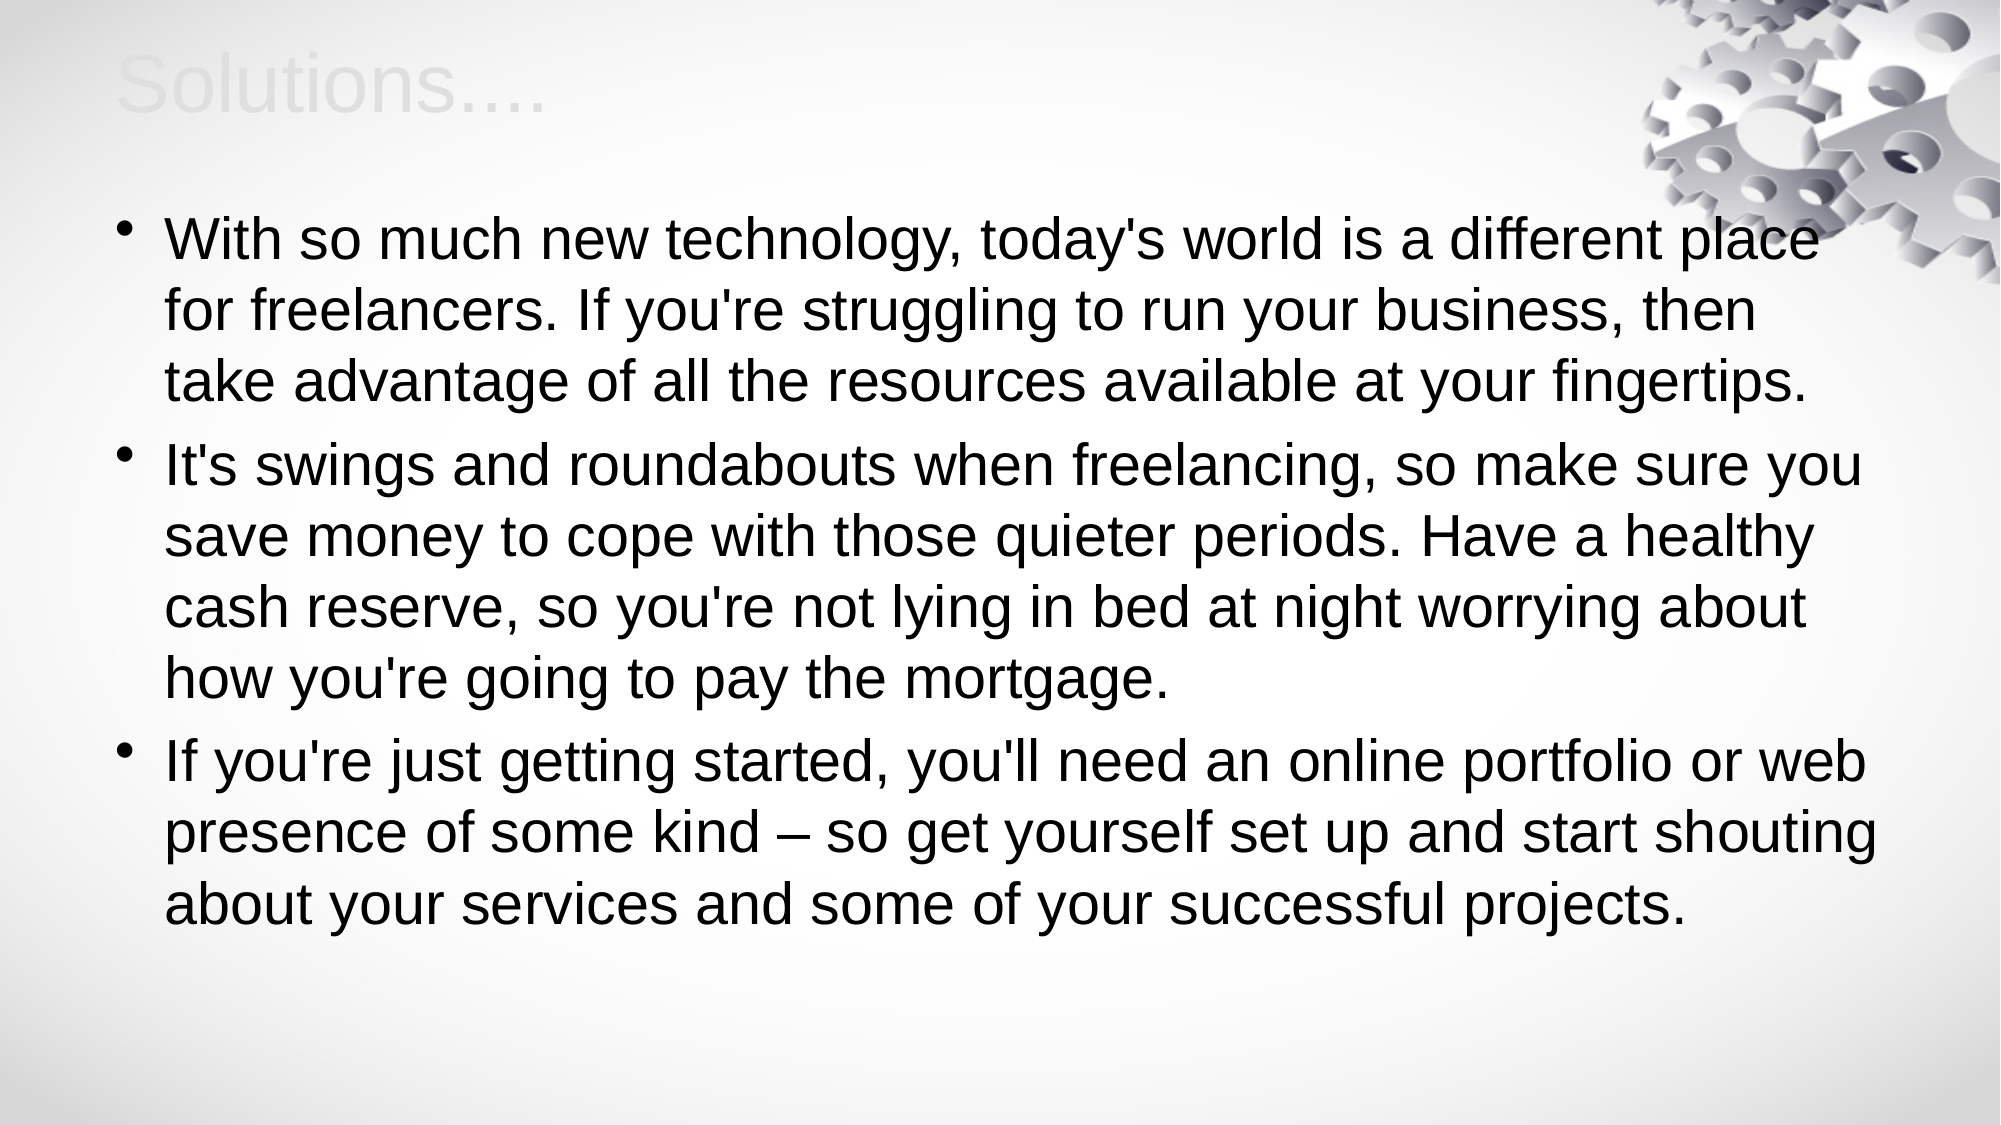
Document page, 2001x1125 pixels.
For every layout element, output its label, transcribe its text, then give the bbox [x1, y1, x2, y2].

picture [0, 0, 2000, 1125]
title Solutions.... [99, 30, 1901, 127]
list With so much new technology, today's world is a different place for freelancers. If you're struggling to run your business, then take advantage of all the resources available at your fingertips. It's swings and roundabouts when freelancing, so make sure you save money to cope with those quieter periods. Have a healthy cash reserve, so you're not lying in bed at night worrying about how you're going to pay the mortgage. If you're just getting started, you'll need an online portfolio or web presence of some kind – so get yourself set up and start shouting about your services and some of your successful projects. [99, 192, 1901, 1006]
